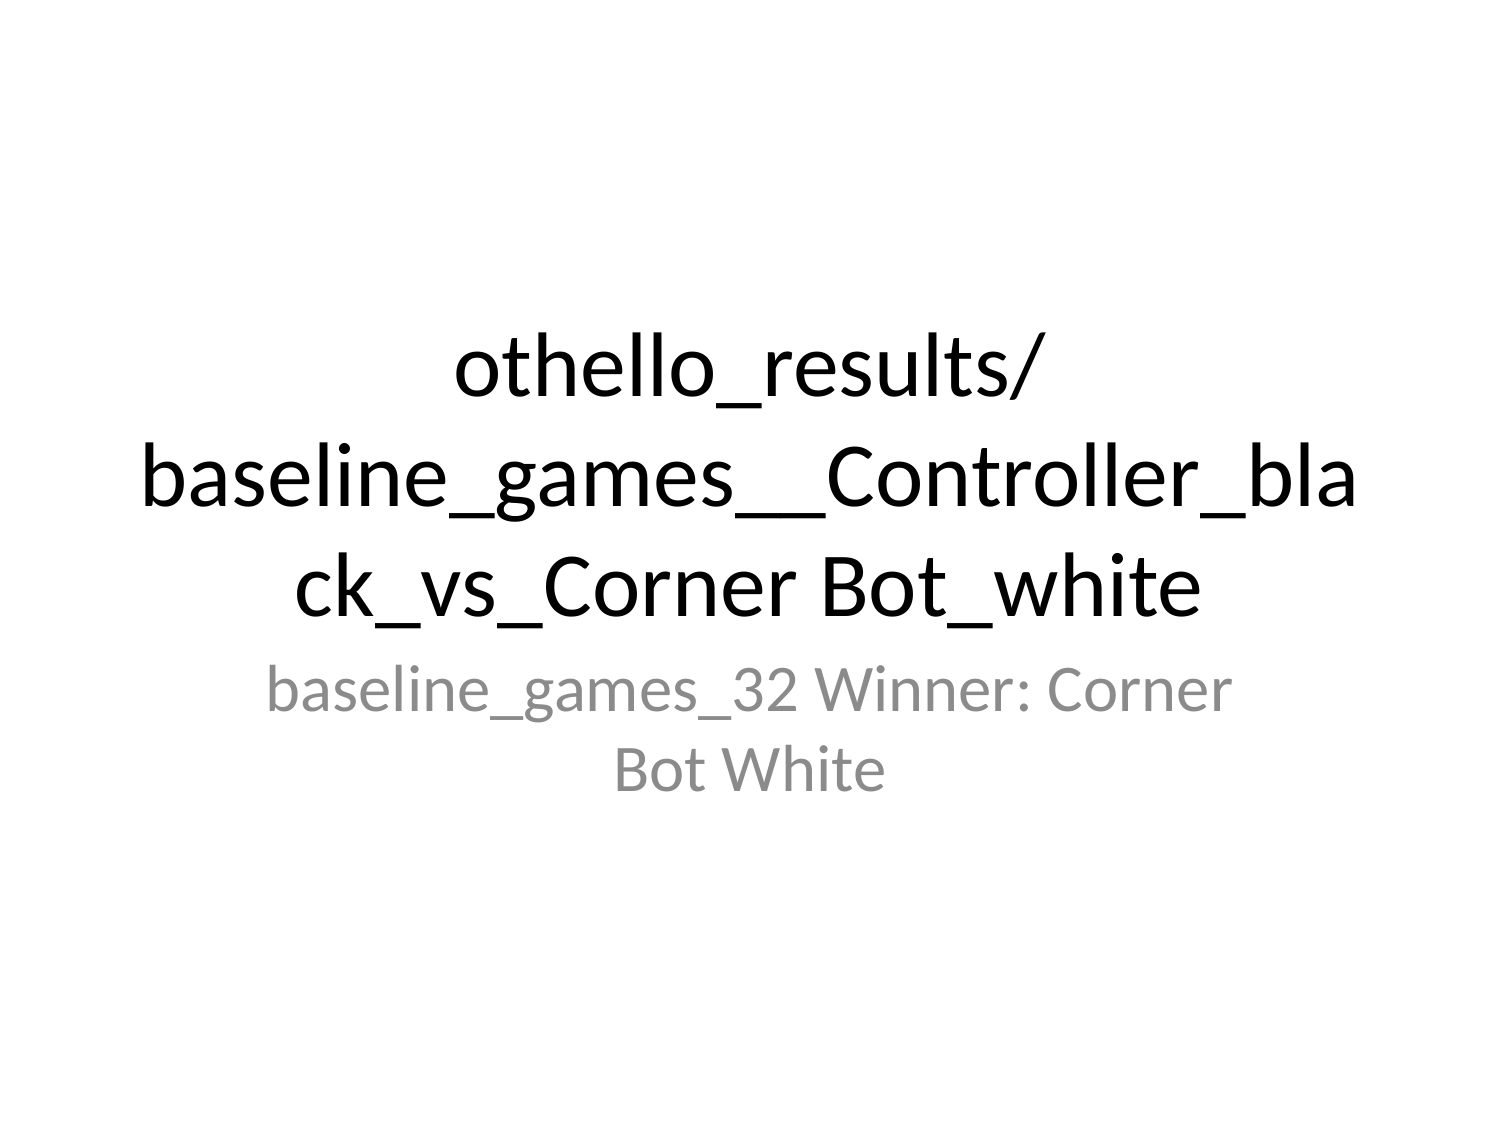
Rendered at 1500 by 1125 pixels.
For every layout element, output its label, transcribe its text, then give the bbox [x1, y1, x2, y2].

subtitle baseline_games_32 Winner: Corner Bot White [225, 637, 1275, 925]
title othello_results/baseline_games__Controller_black_vs_Corner Bot_white [112, 349, 1388, 591]
